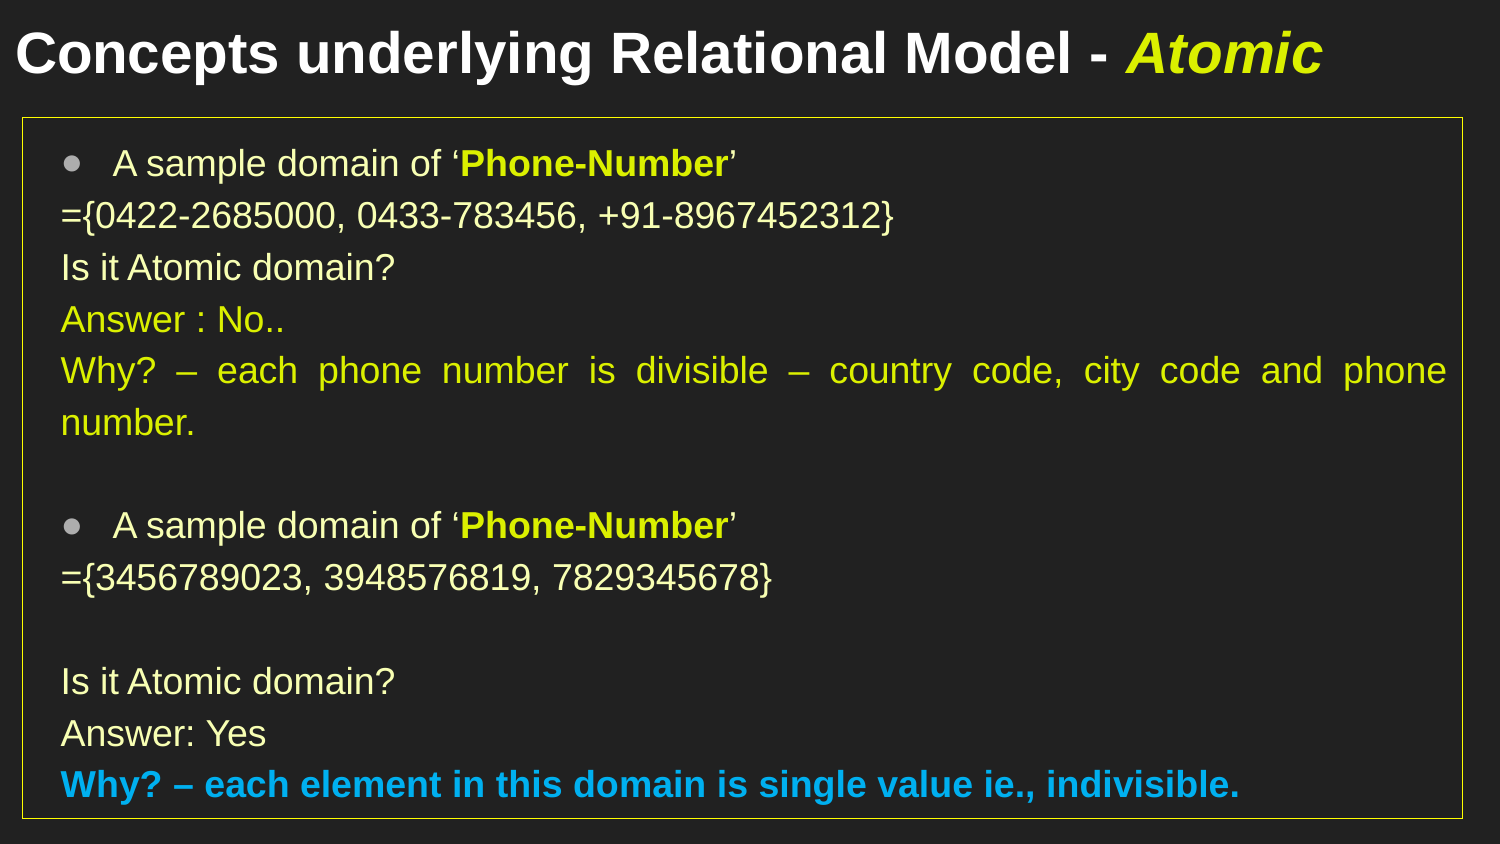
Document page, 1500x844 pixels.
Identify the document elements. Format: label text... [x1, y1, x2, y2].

list A sample domain of ‘Phone-Number’ ={0422-2685000, 0433-783456, +91-8967452312} Is it Atomic domain? Answer : No.. Why? – each phone number is divisible – country code, city code and phone number. A sample domain of ‘Phone-Number’ ={3456789023, 3948576819, 7829345678} Is it Atomic domain? Answer: Yes Why? – each element in this domain is single value ie., indivisible. [22, 117, 1463, 819]
text_box Concepts underlying Relational Model - Atomic [0, 0, 1398, 94]
